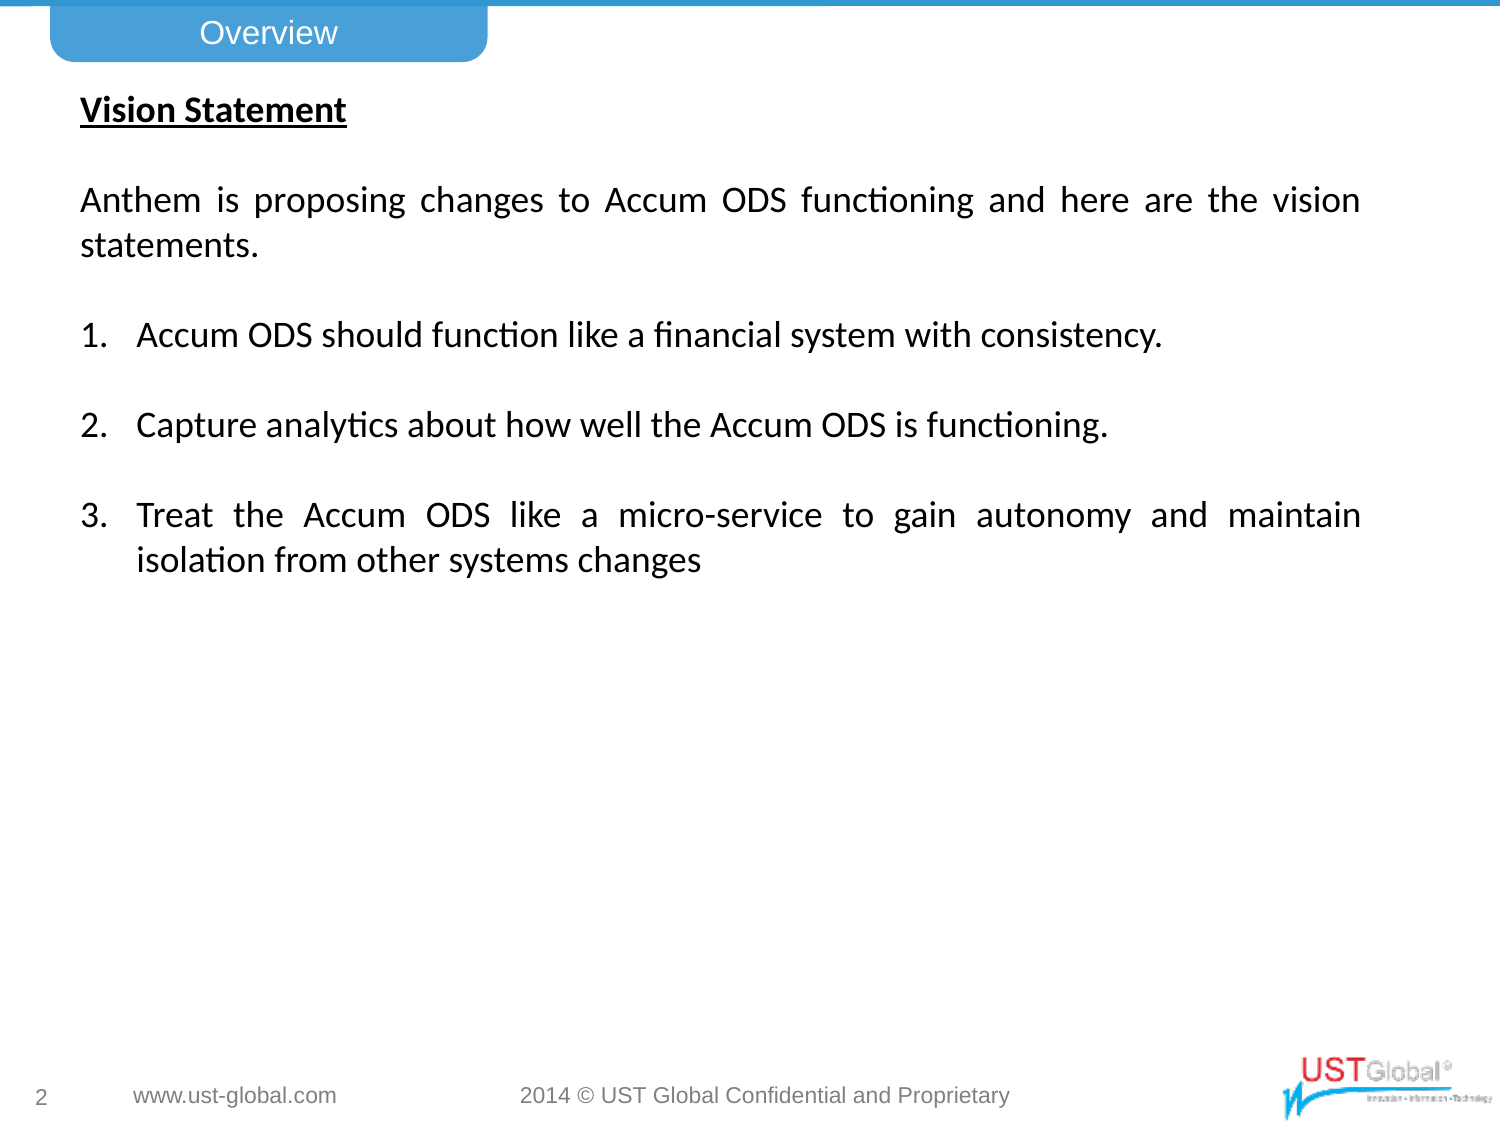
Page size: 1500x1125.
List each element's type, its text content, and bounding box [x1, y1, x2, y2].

text_box Vision Statement Anthem is proposing changes to Accum ODS functioning and here are the vision statements. Accum ODS should function like a financial system with consistency. Capture analytics about how well the Accum ODS is functioning. Treat the Accum ODS like a micro-service to gain autonomy and maintain isolation from other systems changes [65, 77, 1378, 678]
list Overview [50, 0, 488, 63]
slide_number 2 [13, 1081, 70, 1112]
picture [1274, 1047, 1500, 1125]
